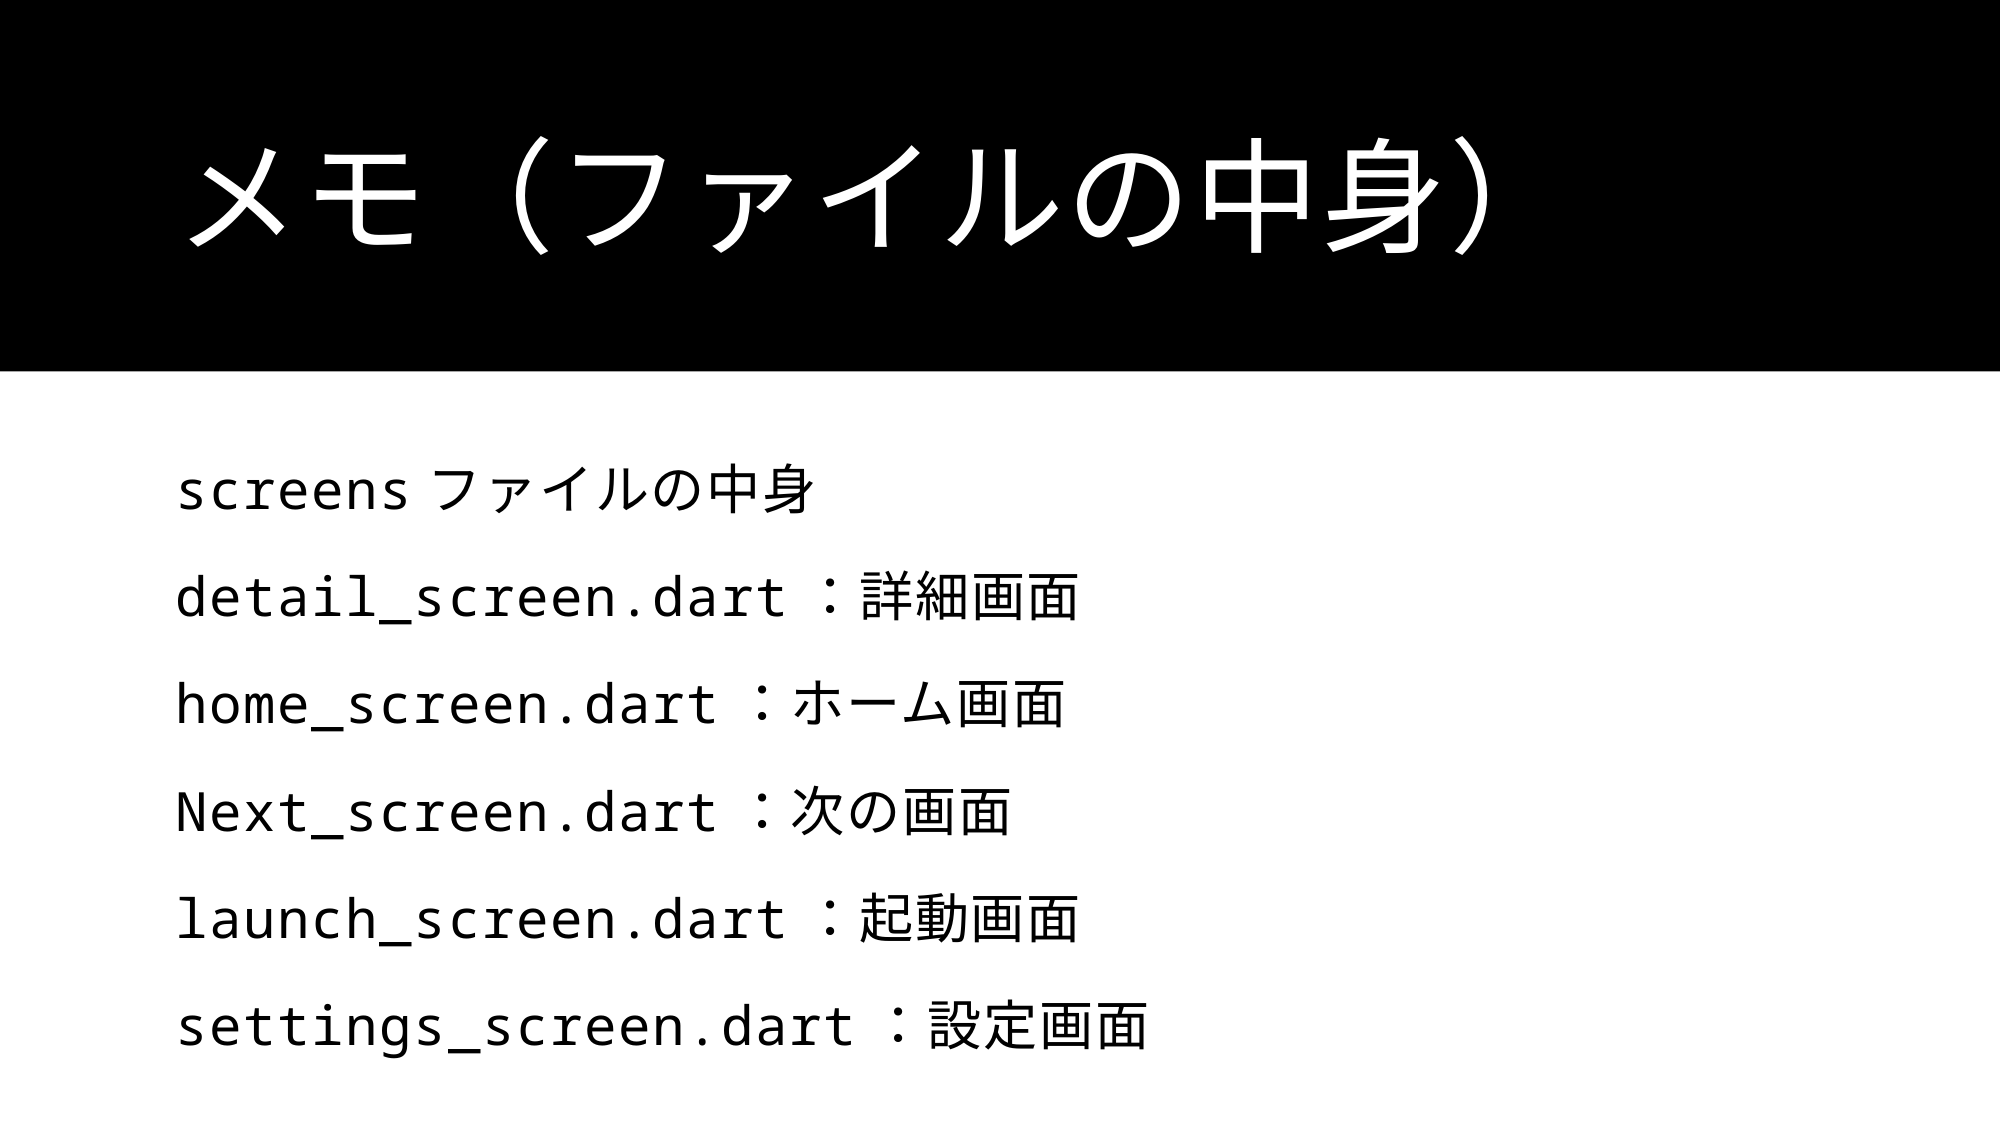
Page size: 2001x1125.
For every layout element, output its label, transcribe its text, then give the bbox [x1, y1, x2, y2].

title メモ（ファイルの中身） [157, 52, 1842, 332]
list screensファイルの中身 detail_screen.dart：詳細画面 home_screen.dart：ホーム画面 Next_screen.dart：次の画面 launch_screen.dart：起動画面 settings_screen.dart：設定画面 [157, 424, 1842, 1073]
